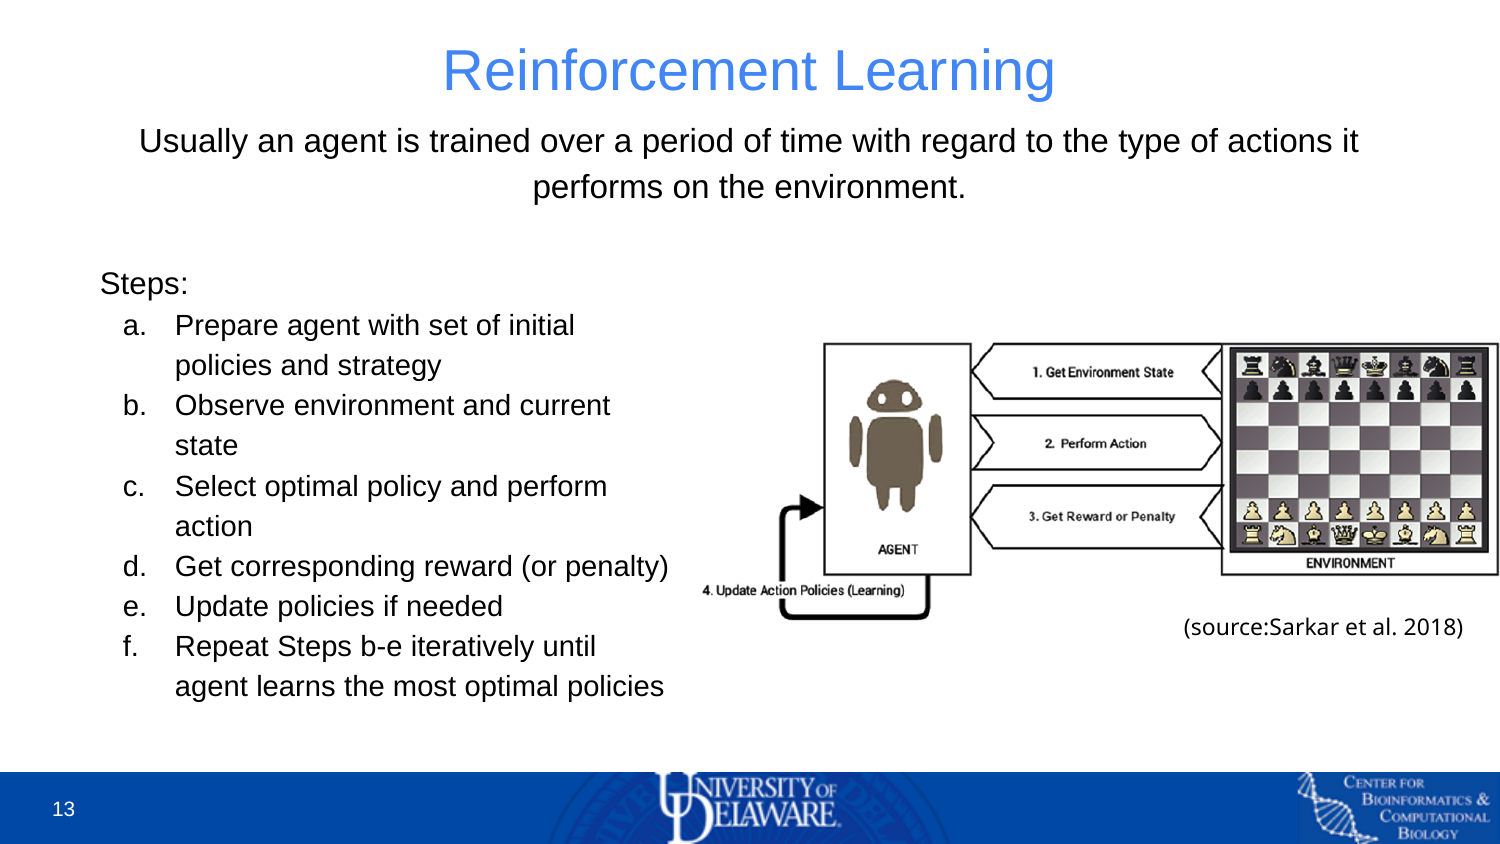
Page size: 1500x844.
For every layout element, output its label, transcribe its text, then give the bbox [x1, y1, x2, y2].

text_box Steps: Prepare agent with set of initial policies and strategy Observe environment and current state Select optimal policy and perform action Get corresponding reward (or penalty) Update policies if needed Repeat Steps b-e iteratively until agent learns the most optimal policies [9, 242, 688, 718]
picture [0, 772, 1500, 844]
text_box Usually an agent is trained over a period of time with regard to the type of actions it performs on the environment. [106, 98, 1394, 221]
picture [700, 339, 1500, 621]
title Reinforcement Learning [51, 18, 1449, 118]
text_box (source:Sarkar et al. 2018) [1143, 628, 1500, 654]
